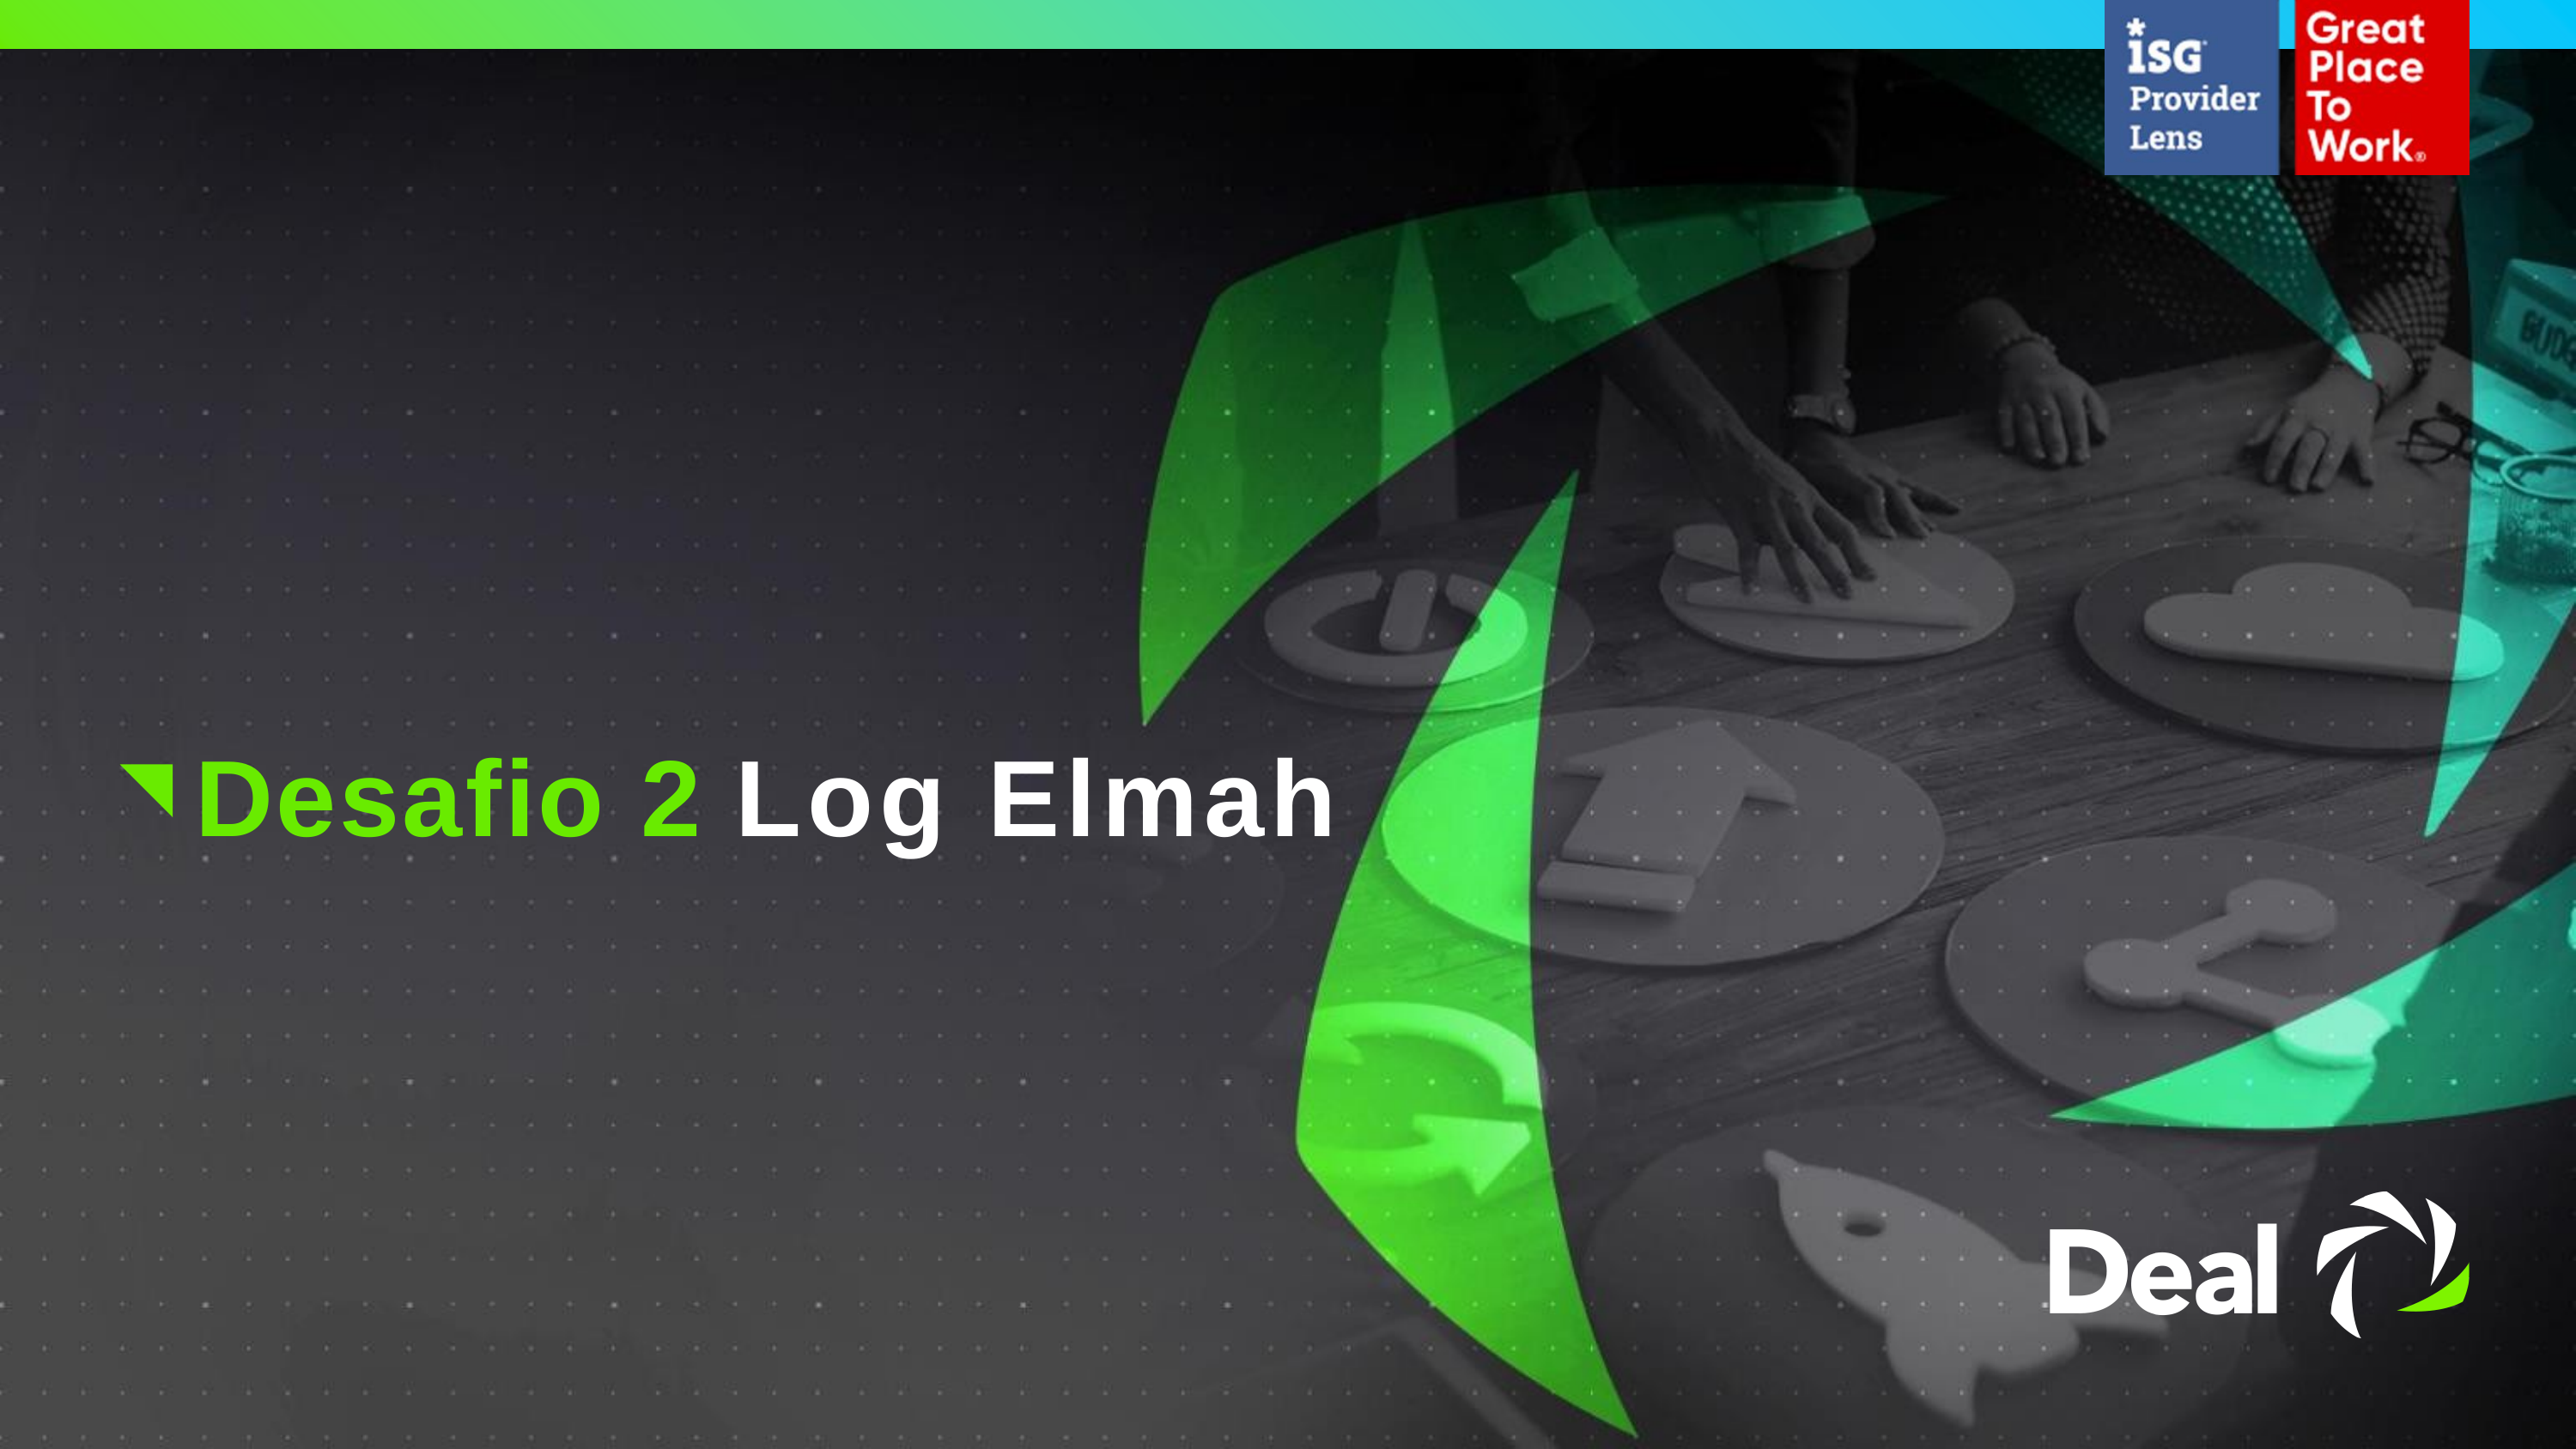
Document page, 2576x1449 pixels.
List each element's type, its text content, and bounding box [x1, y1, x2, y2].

text_box [2105, 0, 2470, 175]
text_box [2470, 0, 2576, 49]
text_box [2050, 1191, 2470, 1338]
text_box [119, 764, 173, 817]
title Desafio 2 Log Elmah [193, 726, 1342, 971]
text_box [0, 49, 2576, 1449]
text_box [0, 0, 2105, 49]
